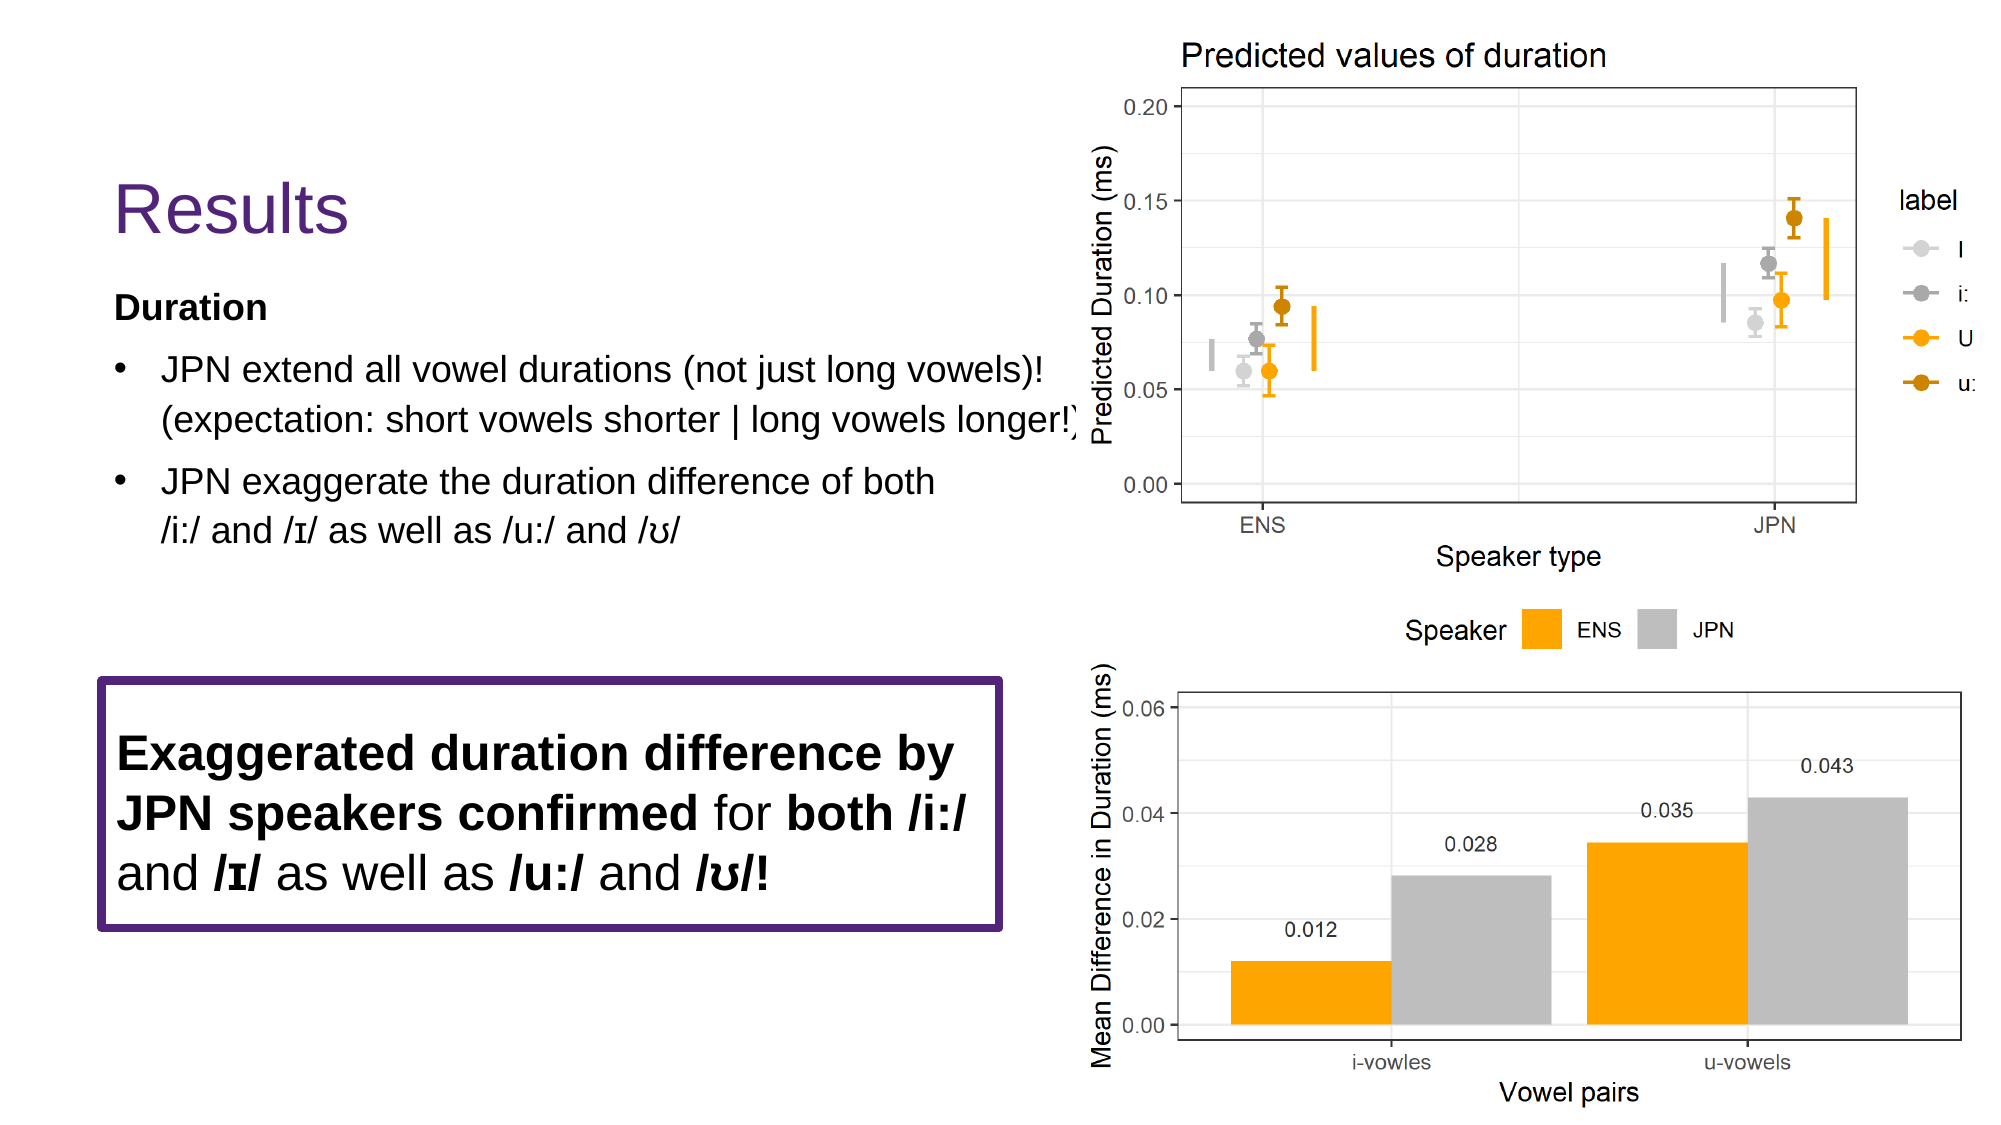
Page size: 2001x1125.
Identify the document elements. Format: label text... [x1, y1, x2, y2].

title Results [114, 172, 1076, 250]
list Duration JPN extend all vowel durations (not just long vowels)! (expectation: short vowels shorter | long vowels longer!) JPN exaggerate the duration difference of both /i:/ and /ɪ/ as well as /u:/ and /ʊ/ [114, 278, 1076, 1035]
text_box Exaggerated duration difference by JPN speakers confirmed for both /i:/ and /ɪ/ as well as /u:/ and /ʊ/! [101, 680, 1000, 928]
picture [1076, 27, 2000, 1120]
